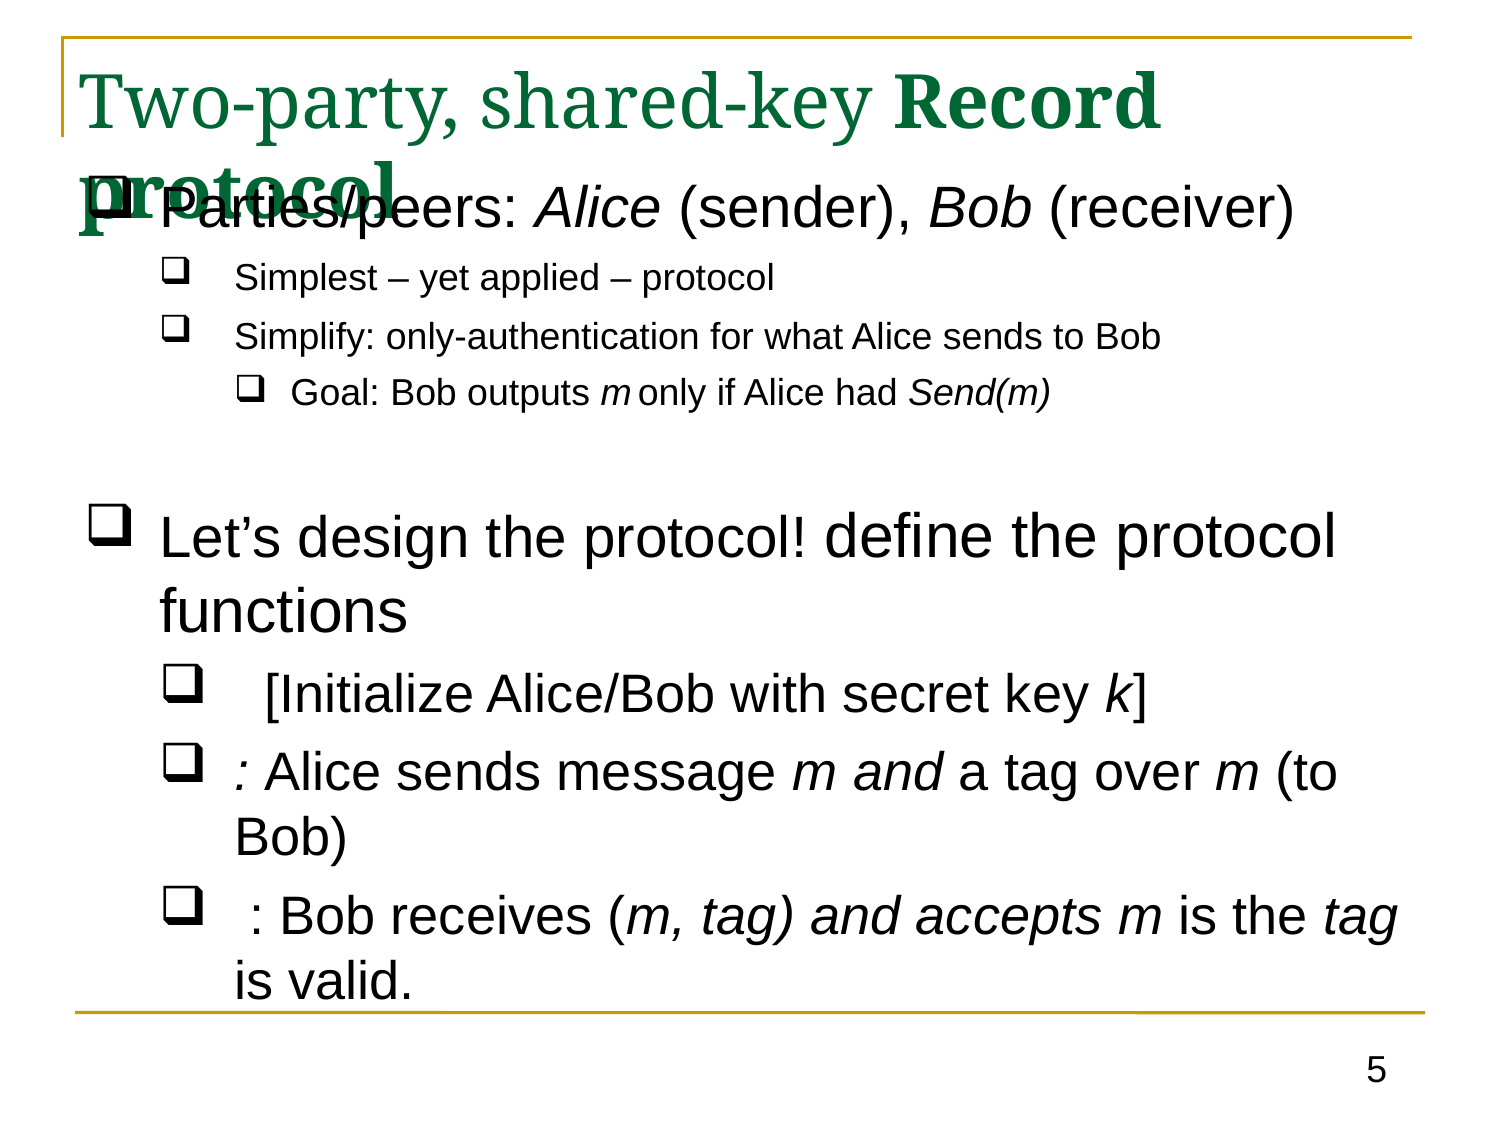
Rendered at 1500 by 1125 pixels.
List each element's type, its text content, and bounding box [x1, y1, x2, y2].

title Two-party, shared-key Record protocol [63, 45, 1425, 174]
text_box 5 [1351, 1023, 1424, 1098]
